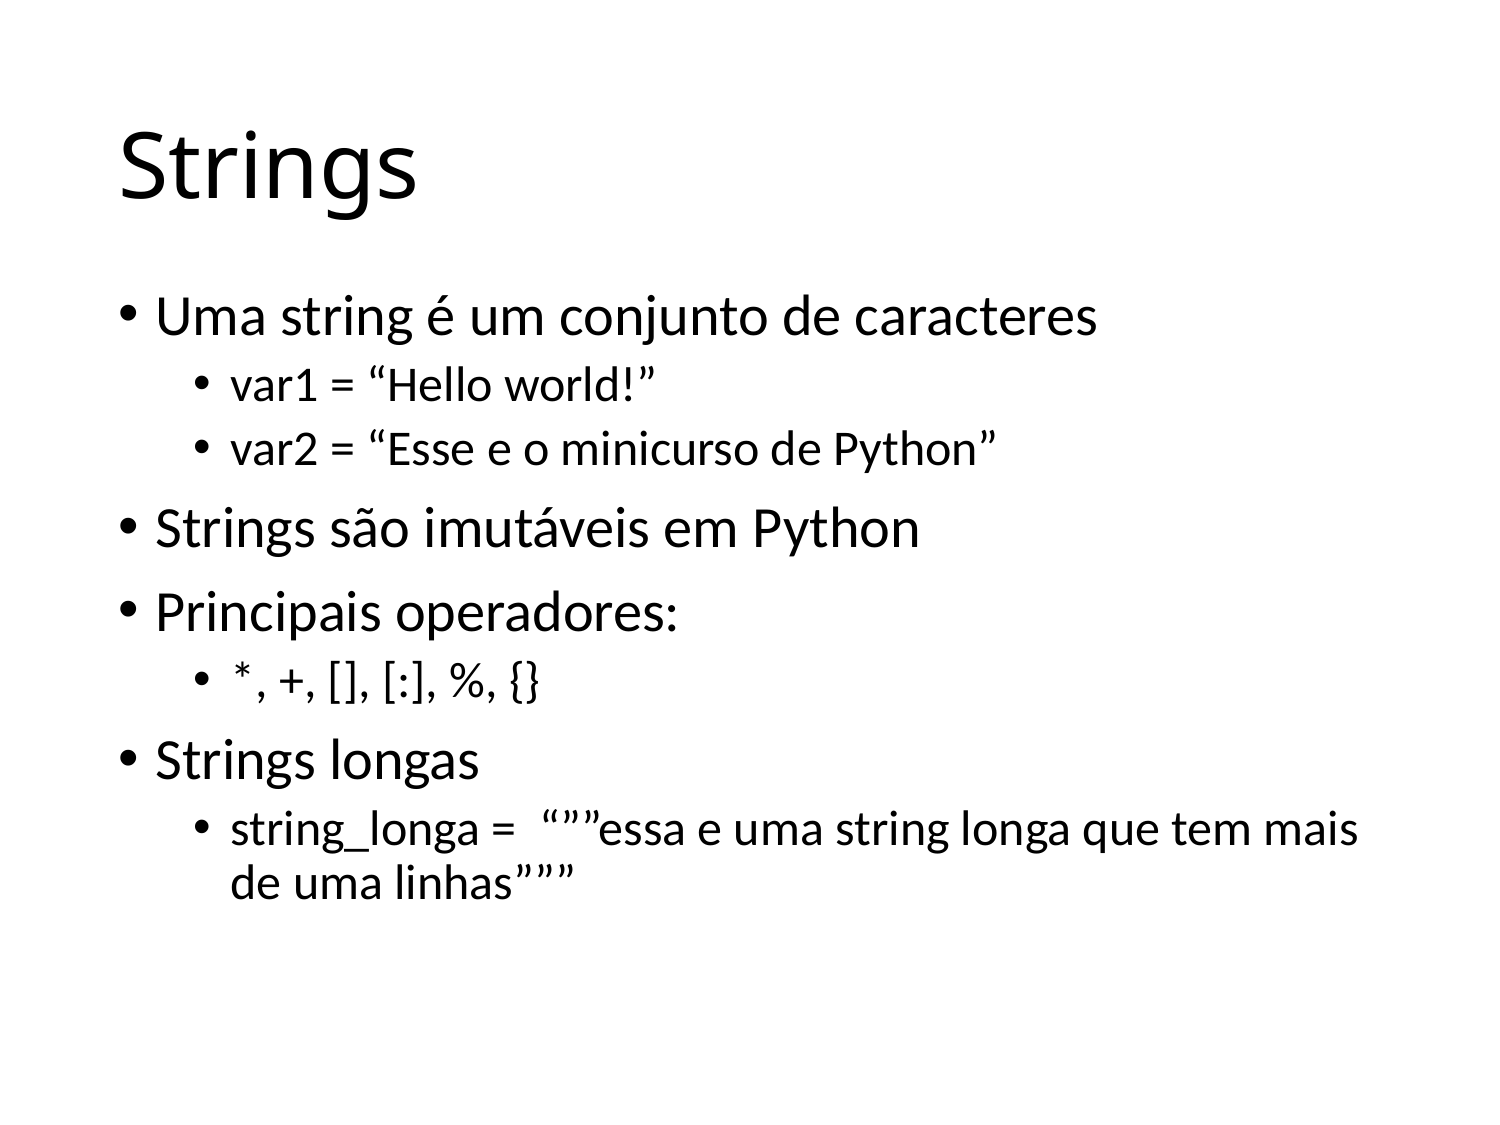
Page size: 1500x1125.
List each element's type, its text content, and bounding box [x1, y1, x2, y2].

list Uma string é um conjunto de caracteres var1 = “Hello world!” var2 = “Esse e o minicurso de Python” Strings são imutáveis em Python Principais operadores: *, +, [], [:], %, {} Strings longas string_longa = “””essa e uma string longa que tem mais de uma linhas””” [103, 277, 1397, 1014]
title Strings [103, 59, 1397, 277]
